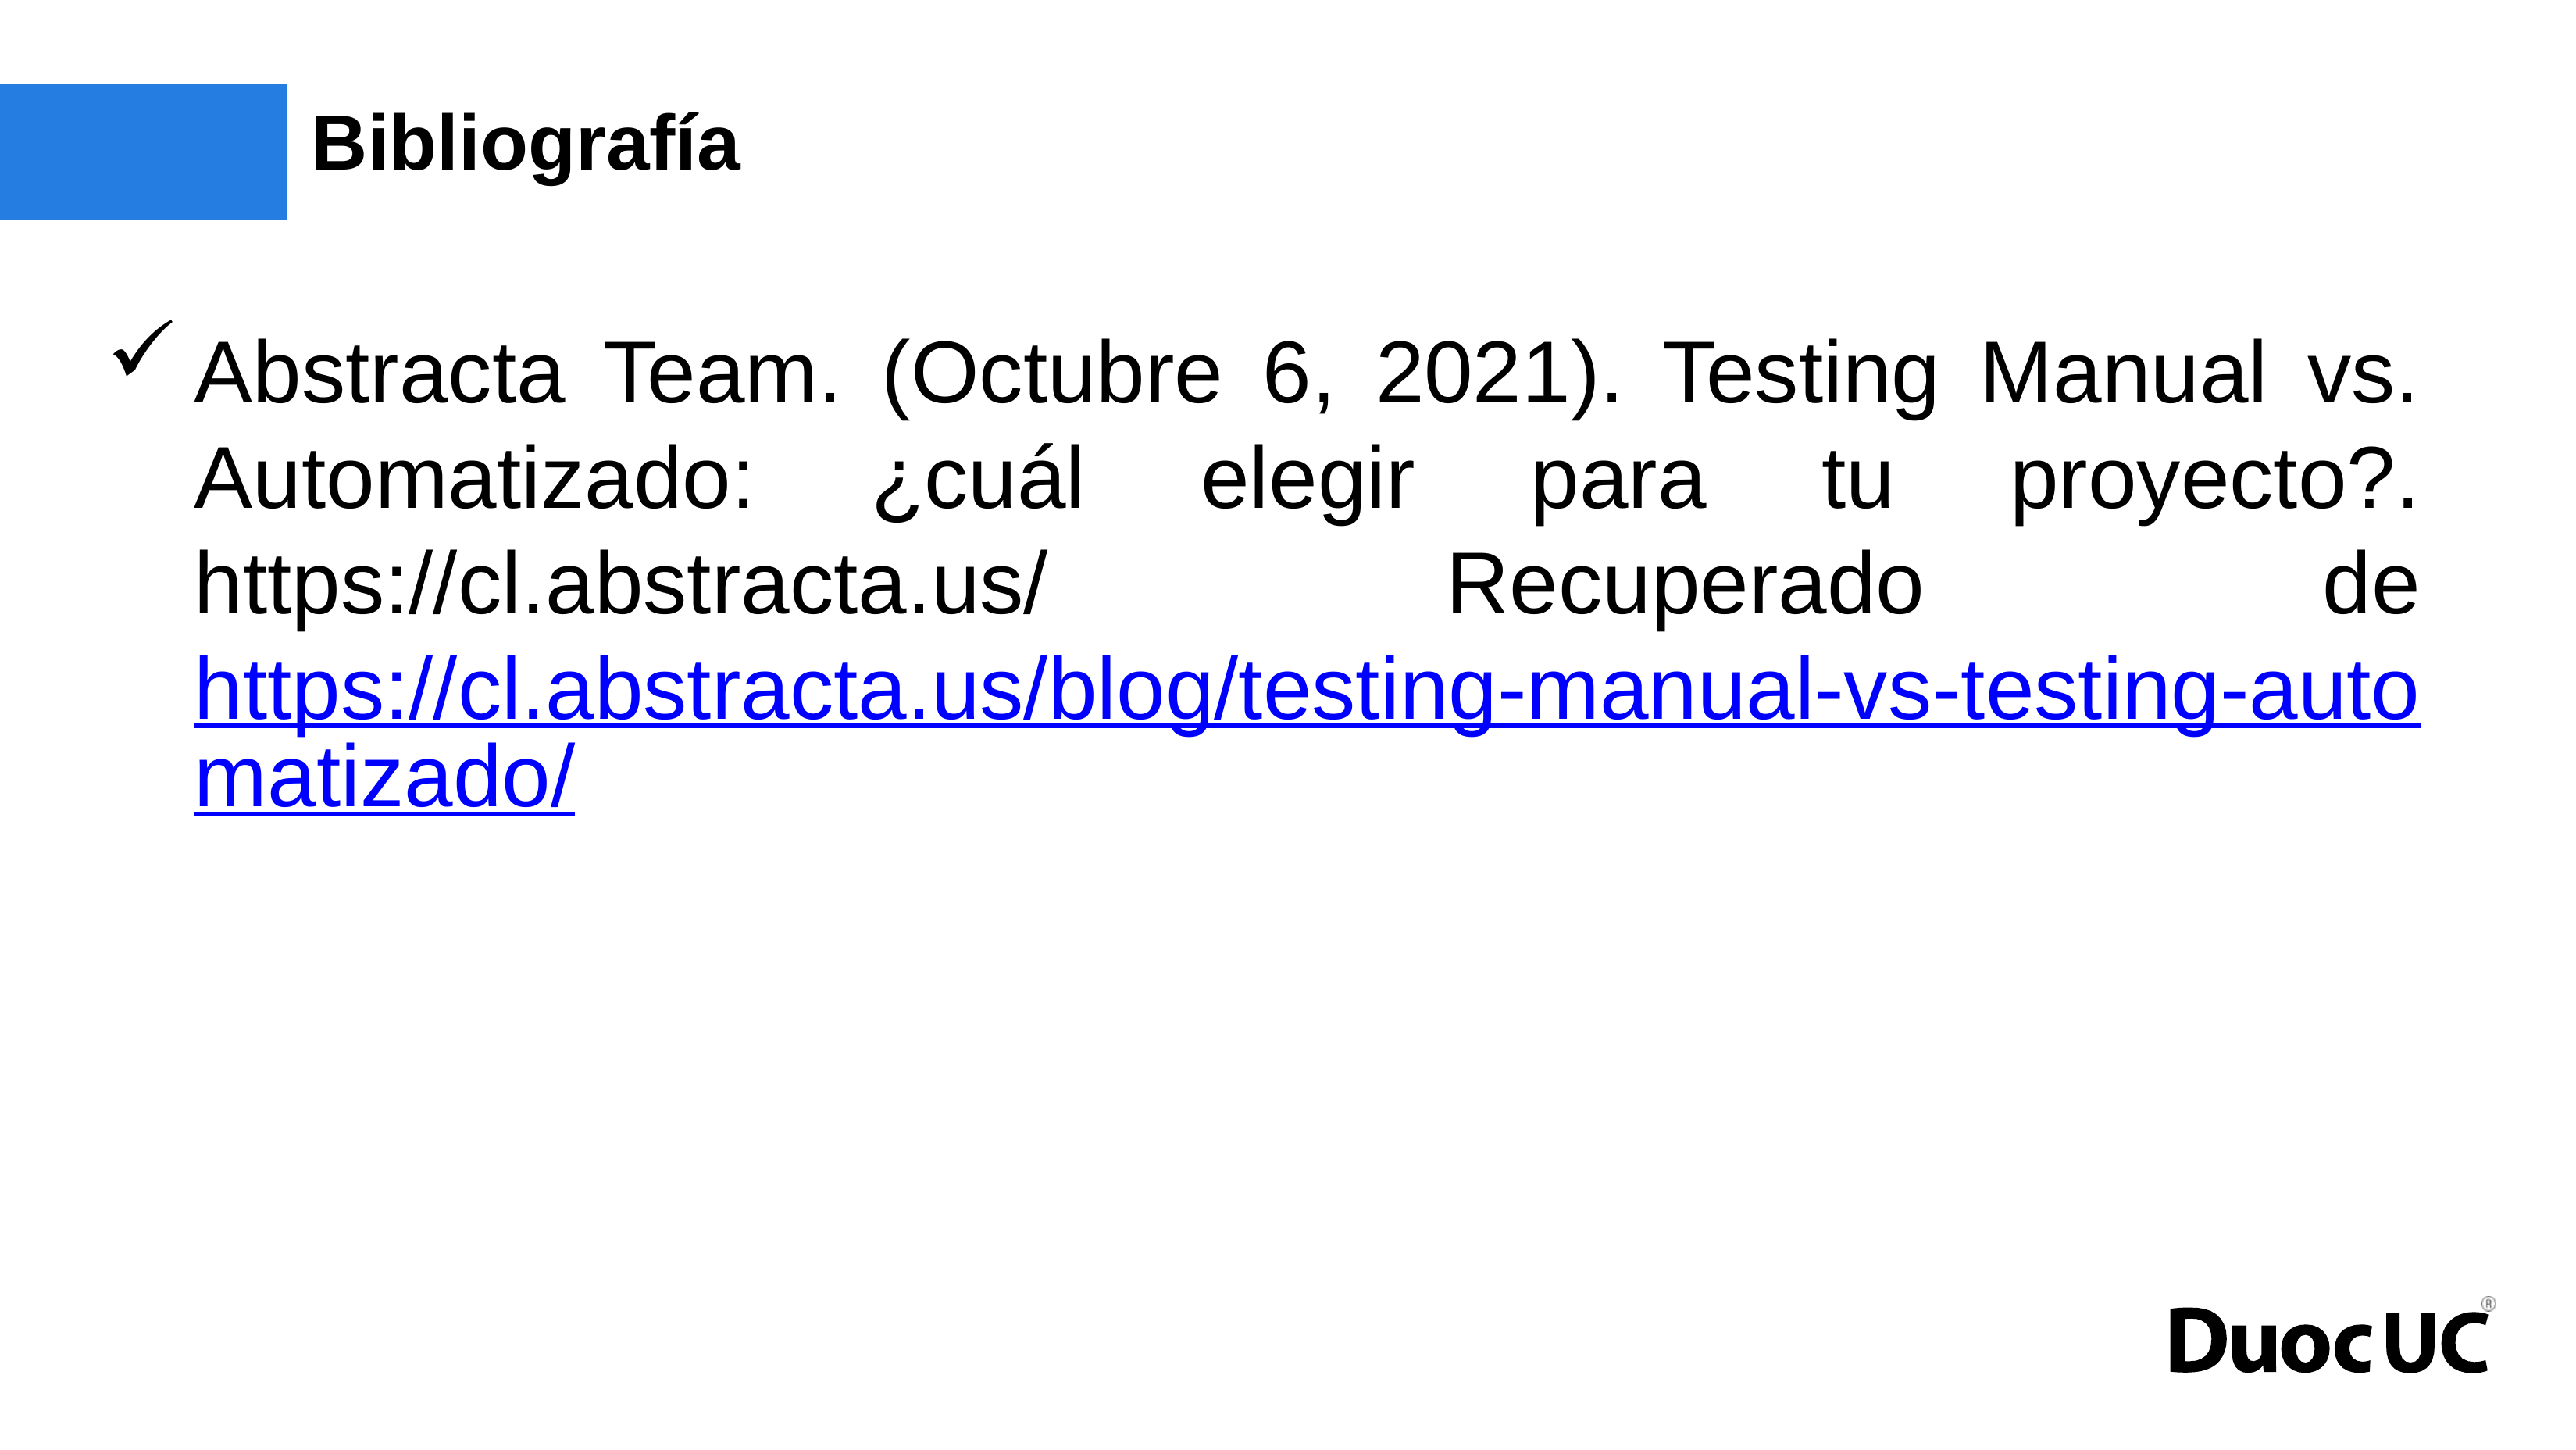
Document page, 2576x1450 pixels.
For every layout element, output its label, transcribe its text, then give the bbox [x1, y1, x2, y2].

text_box Abstracta Team. (Octubre 6, 2021). Testing Manual vs. Automatizado: ¿cuál elegir para tu proyecto?. https://cl.abstracta.us/ Recuperado de https://cl.abstracta.us/blog/testing-manual-vs-testing-automatizado/ [106, 314, 2421, 893]
title Bibliografía [311, 91, 2489, 187]
picture [2481, 1296, 2496, 1312]
